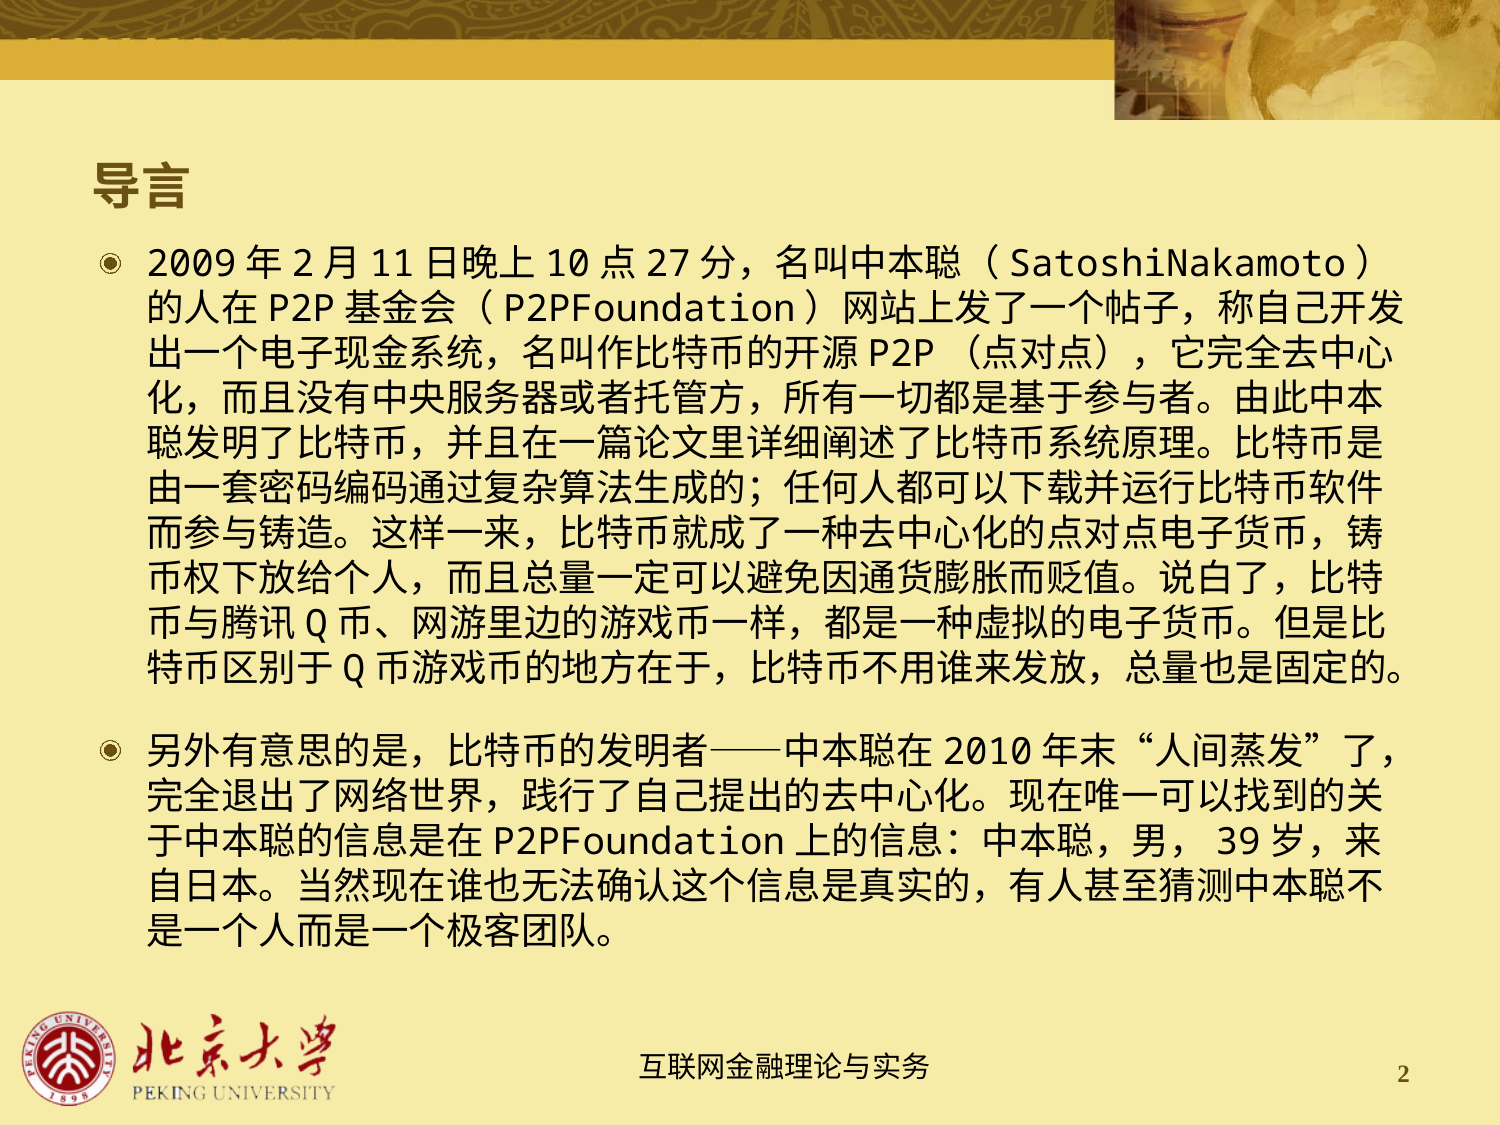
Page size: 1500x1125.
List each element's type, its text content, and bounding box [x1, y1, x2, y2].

list 2009年2月11日晚上10点27分，名叫中本聪（SatoshiNakamoto）的人在P2P基金会（P2PFoundation）网站上发了一个帖子，称自己开发出一个电子现金系统，名叫作比特币的开源P2P（点对点），它完全去中心化，而且没有中央服务器或者托管方，所有一切都是基于参与者。由此中本聪发明了比特币，并且在一篇论文里详细阐述了比特币系统原理。比特币是由一套密码编码通过复杂算法生成的；任何人都可以下载并运行比特币软件而参与铸造。这样一来，比特币就成了一种去中心化的点对点电子货币，铸币权下放给个人，而且总量一定可以避免因通货膨胀而贬值。说白了，比特币与腾讯Q币、网游里边的游戏币一样，都是一种虚拟的电子货币。但是比特币区别于Q币游戏币的地方在于，比特币不用谁来发放，总量也是固定的。 另外有意思的是，比特币的发明者——中本聪在2010年末“人间蒸发”了，完全退出了网络世界，践行了自己提出的去中心化。现在唯一可以找到的关于中本聪的信息是在P2PFoundation上的信息：中本聪，男，39岁，来自日本。当然现在谁也无法确认这个信息是真实的，有人甚至猜测中本聪不是一个人而是一个极客团队。 [75, 231, 1425, 958]
picture [90, 729, 130, 769]
picture [90, 242, 130, 282]
slide_number 2 [1074, 1042, 1425, 1103]
picture [0, 0, 1500, 120]
title 导言 [76, 125, 1424, 231]
picture [19, 984, 339, 1109]
